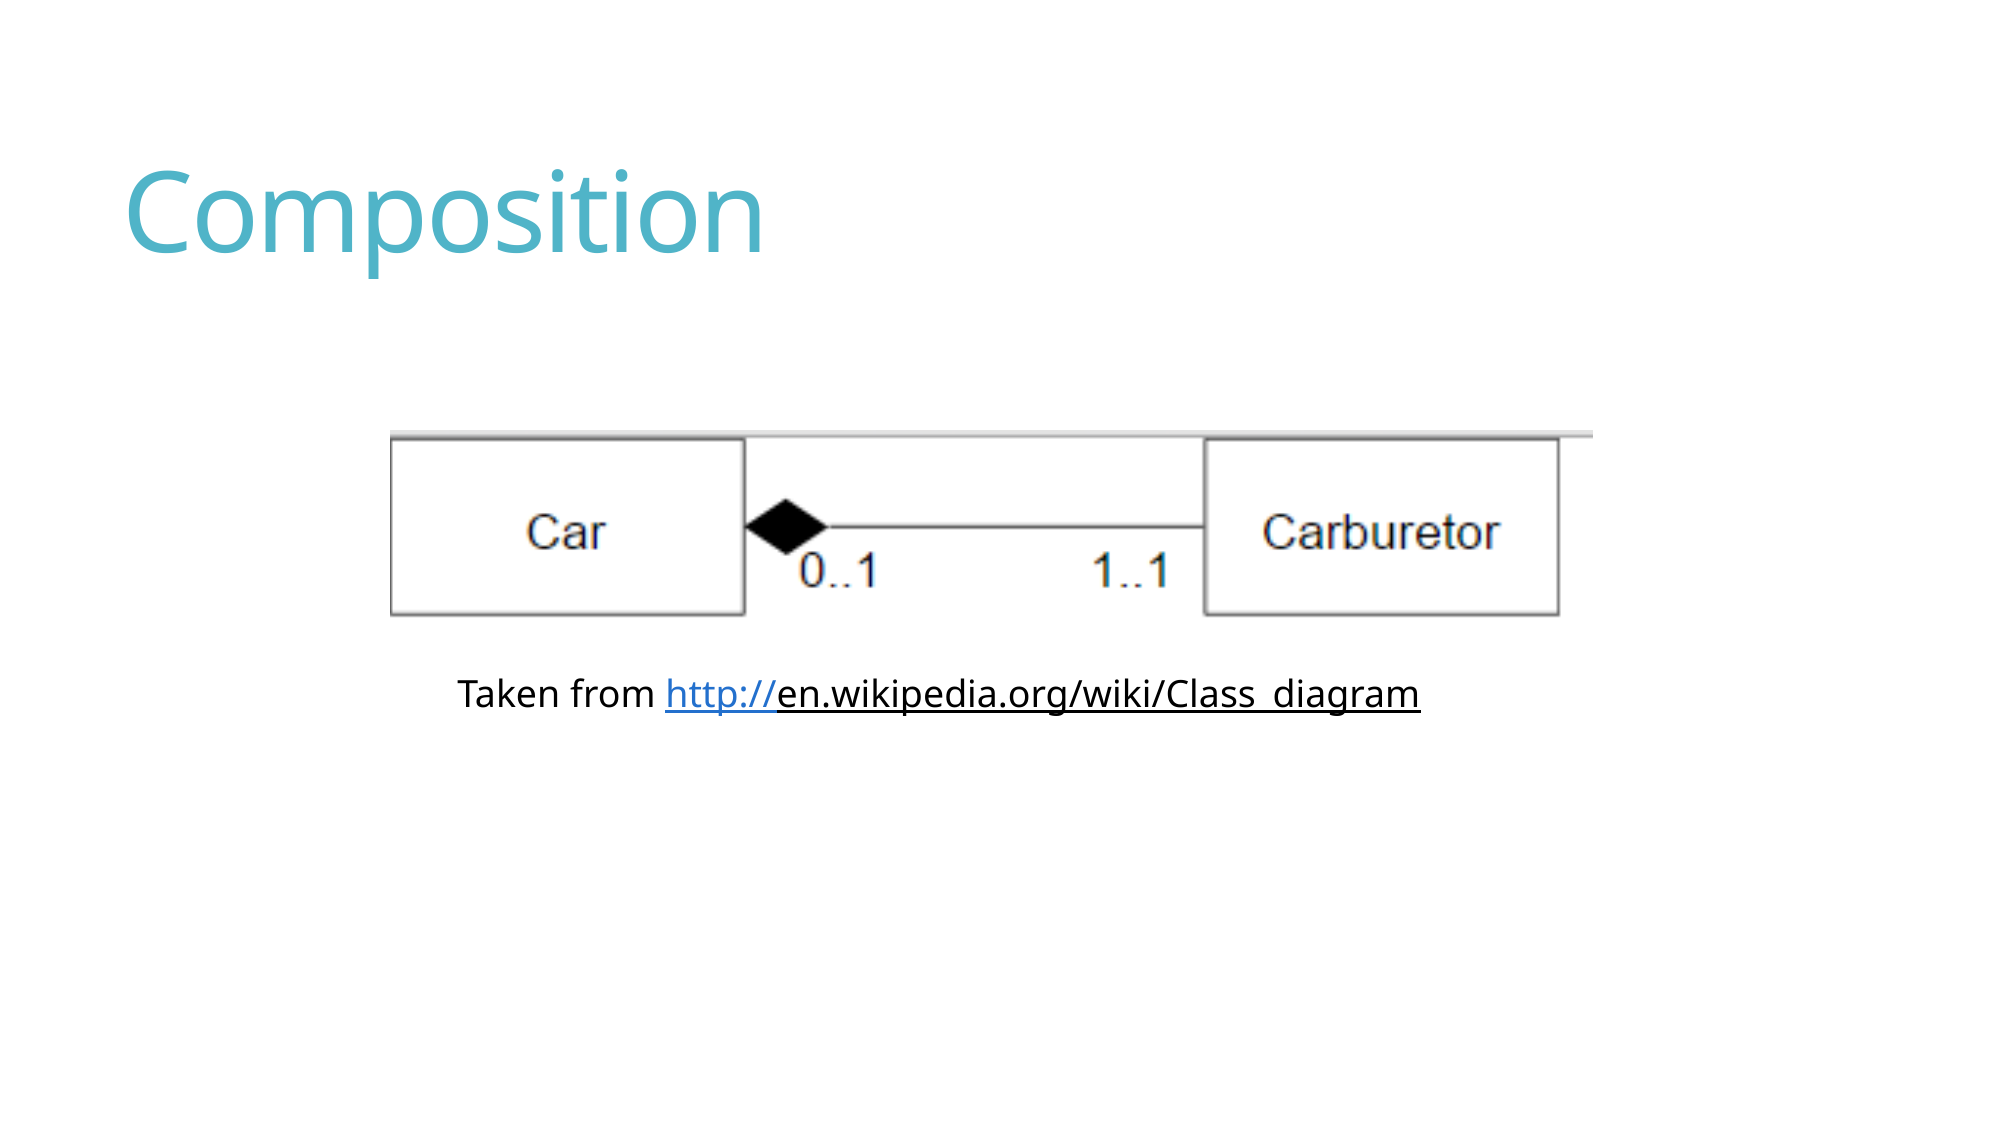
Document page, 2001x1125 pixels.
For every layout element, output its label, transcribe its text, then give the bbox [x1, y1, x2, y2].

title Composition [107, 81, 1875, 354]
text_box Taken from http://en.wikipedia.org/wiki/Class_diagram [442, 662, 1446, 728]
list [389, 429, 1593, 633]
